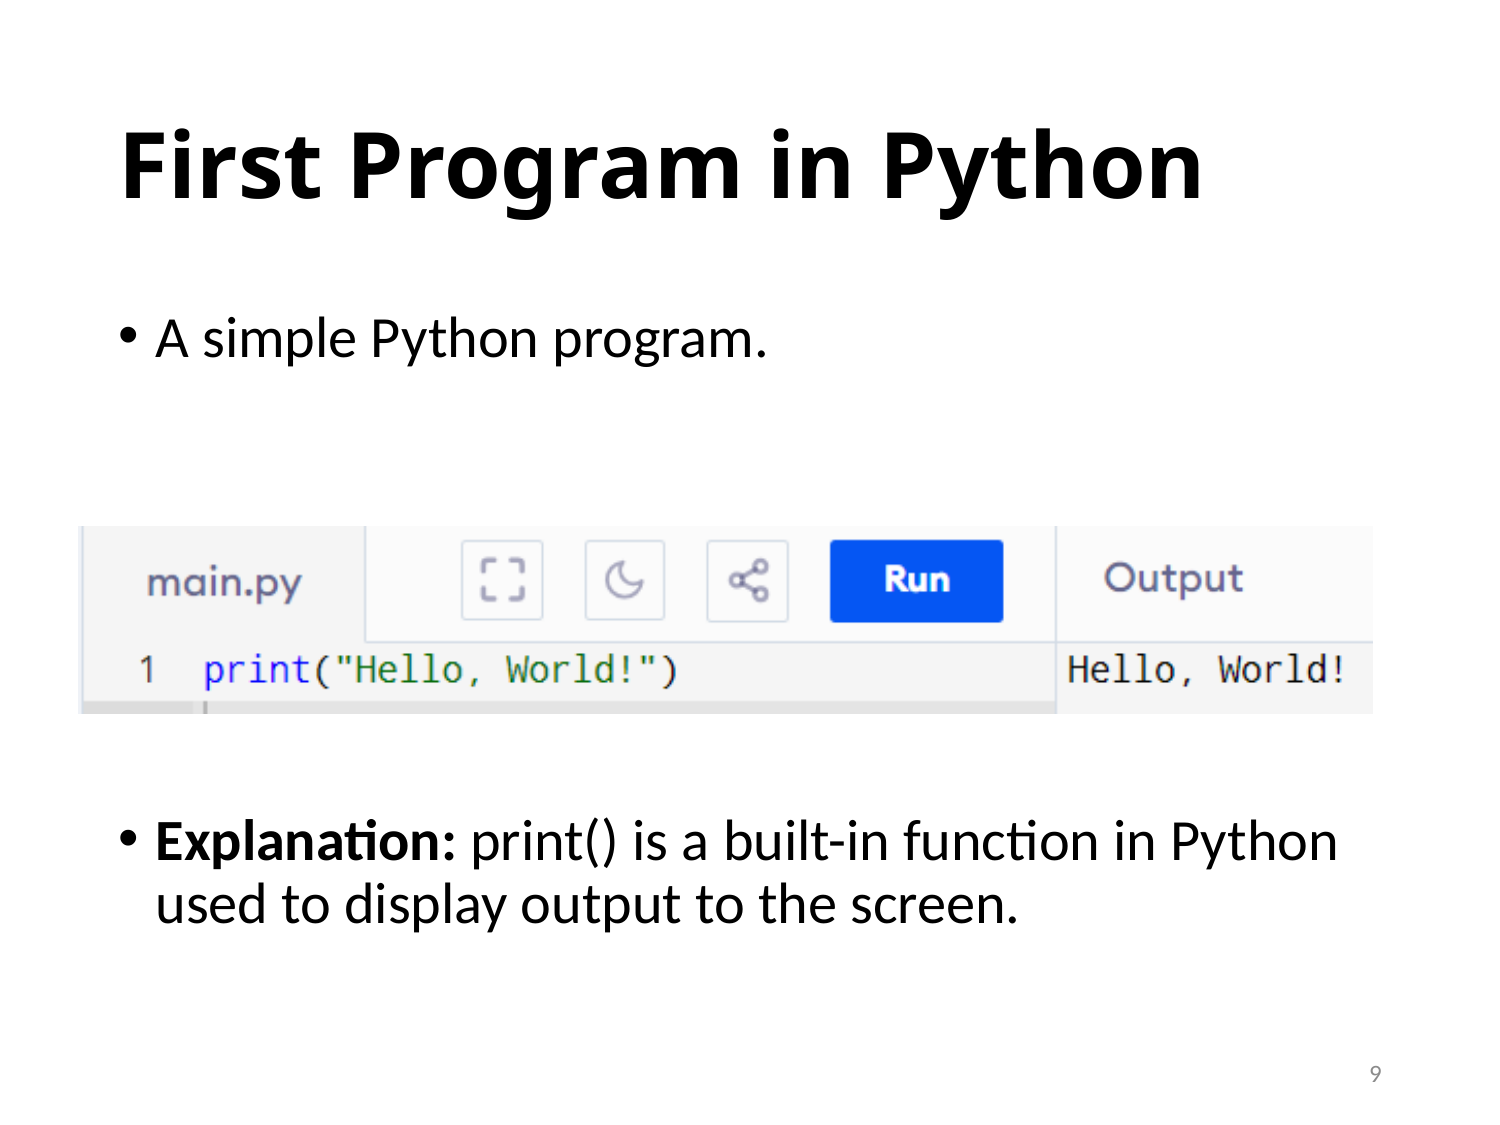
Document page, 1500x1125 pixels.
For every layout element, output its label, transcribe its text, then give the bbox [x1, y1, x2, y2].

slide_number 9 [1059, 1042, 1397, 1103]
title First Program in Python [103, 59, 1397, 278]
picture [78, 526, 1373, 714]
list A simple Python program. Explanation: print() is a built-in function in Python used to display output to the screen. [103, 299, 1397, 1014]
